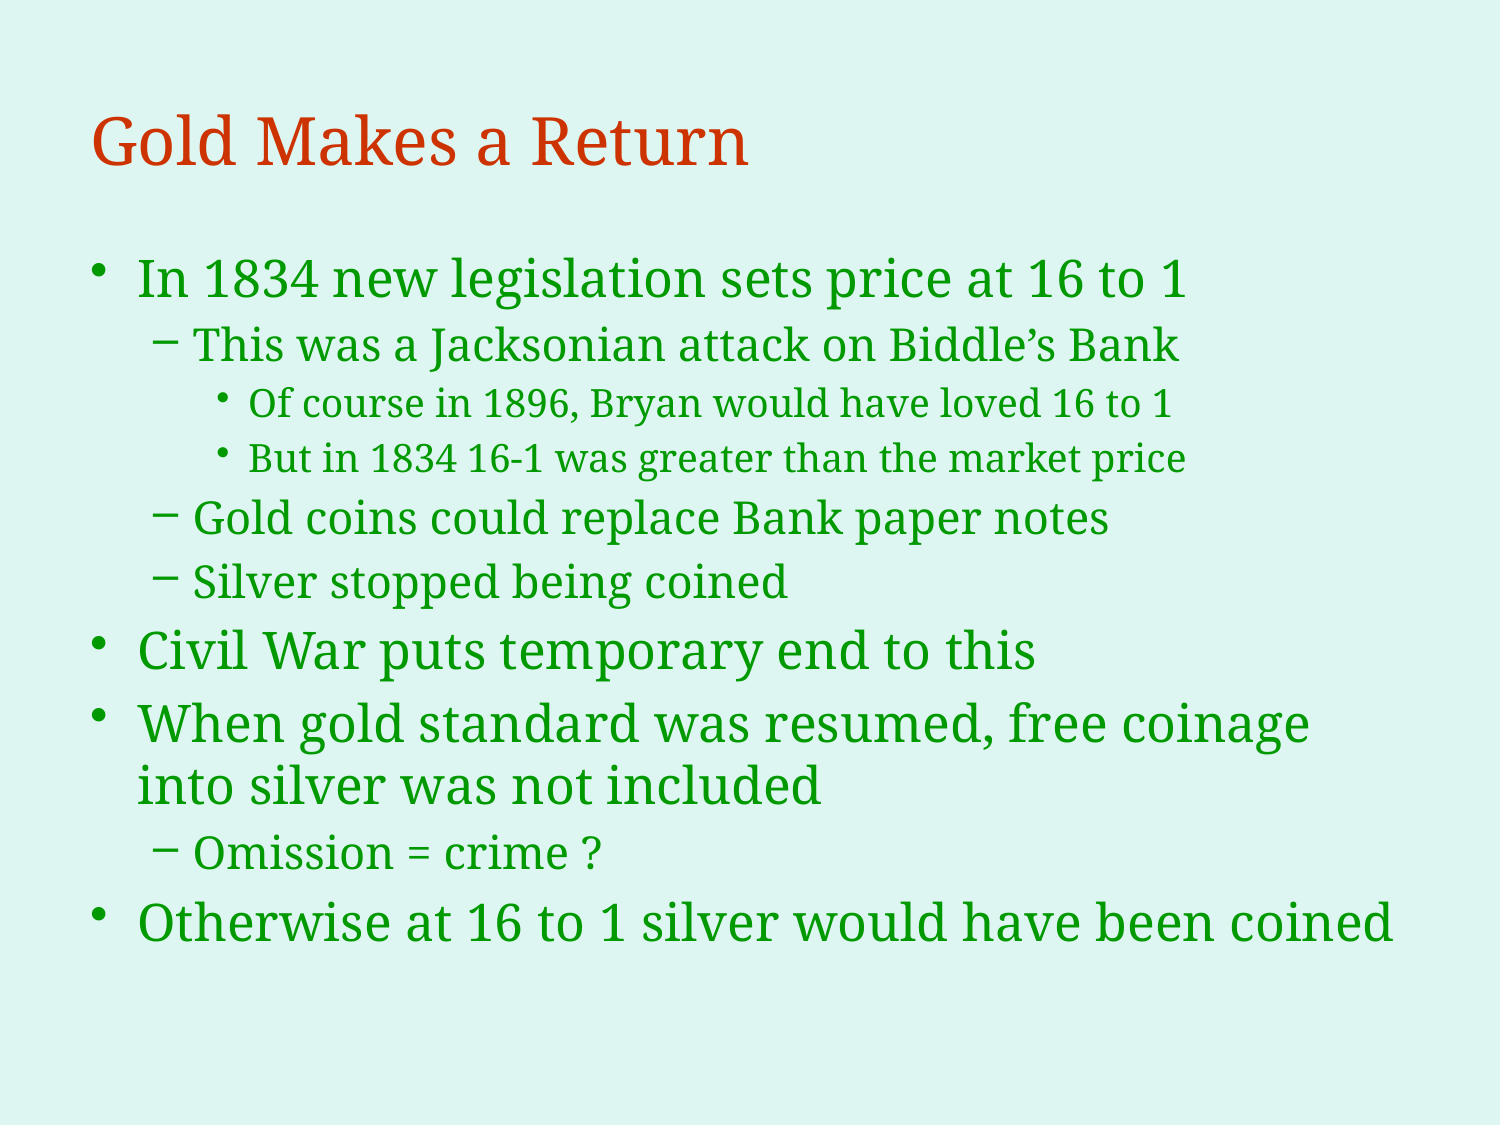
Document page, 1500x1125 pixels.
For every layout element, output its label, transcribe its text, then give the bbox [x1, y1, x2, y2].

title Gold Makes a Return [74, 44, 1426, 233]
list In 1834 new legislation sets price at 16 to 1 This was a Jacksonian attack on Biddle’s Bank Of course in 1896, Bryan would have loved 16 to 1 But in 1834 16-1 was greater than the market price Gold coins could replace Bank paper notes Silver stopped being coined Civil War puts temporary end to this When gold standard was resumed, free coinage into silver was not included Omission = crime ? Otherwise at 16 to 1 silver would have been coined [74, 237, 1426, 981]
